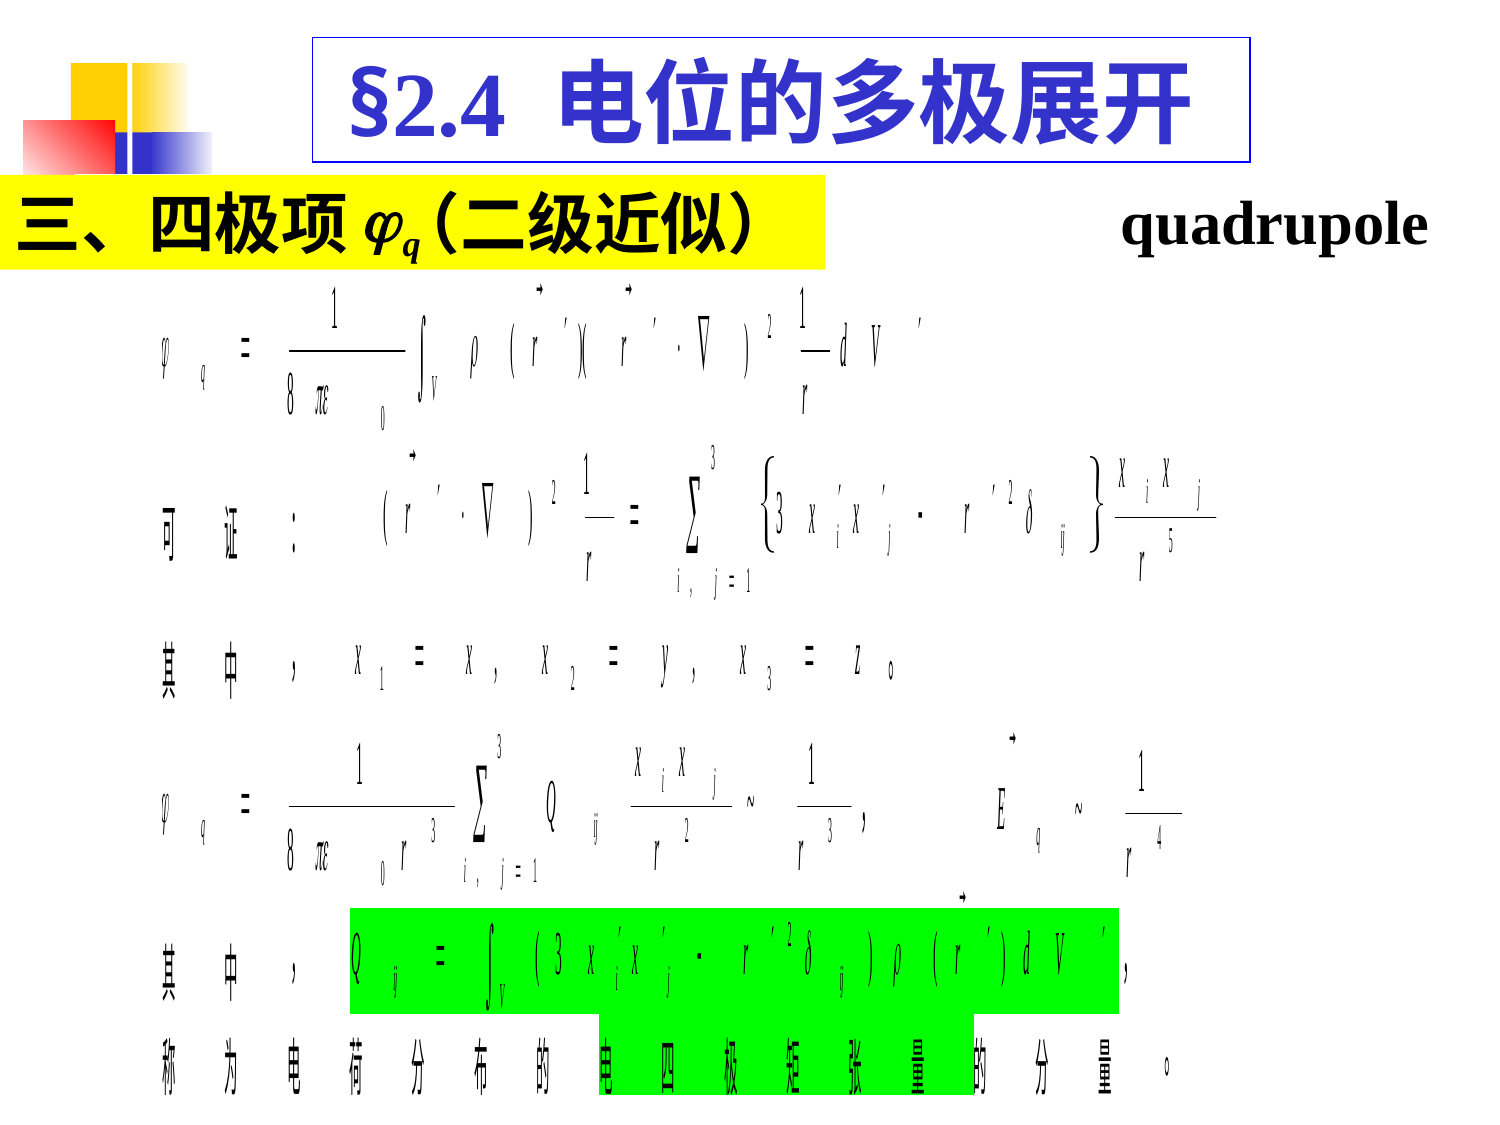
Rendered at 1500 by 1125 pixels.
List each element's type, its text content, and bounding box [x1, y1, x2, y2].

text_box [362, 187, 426, 271]
text_box quadrupole [1100, 174, 1450, 265]
text_box §2.4 电位的多极展开 [312, 37, 1250, 163]
text_box 三、四极项 （二级近似） [0, 174, 825, 270]
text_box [162, 274, 1447, 1096]
